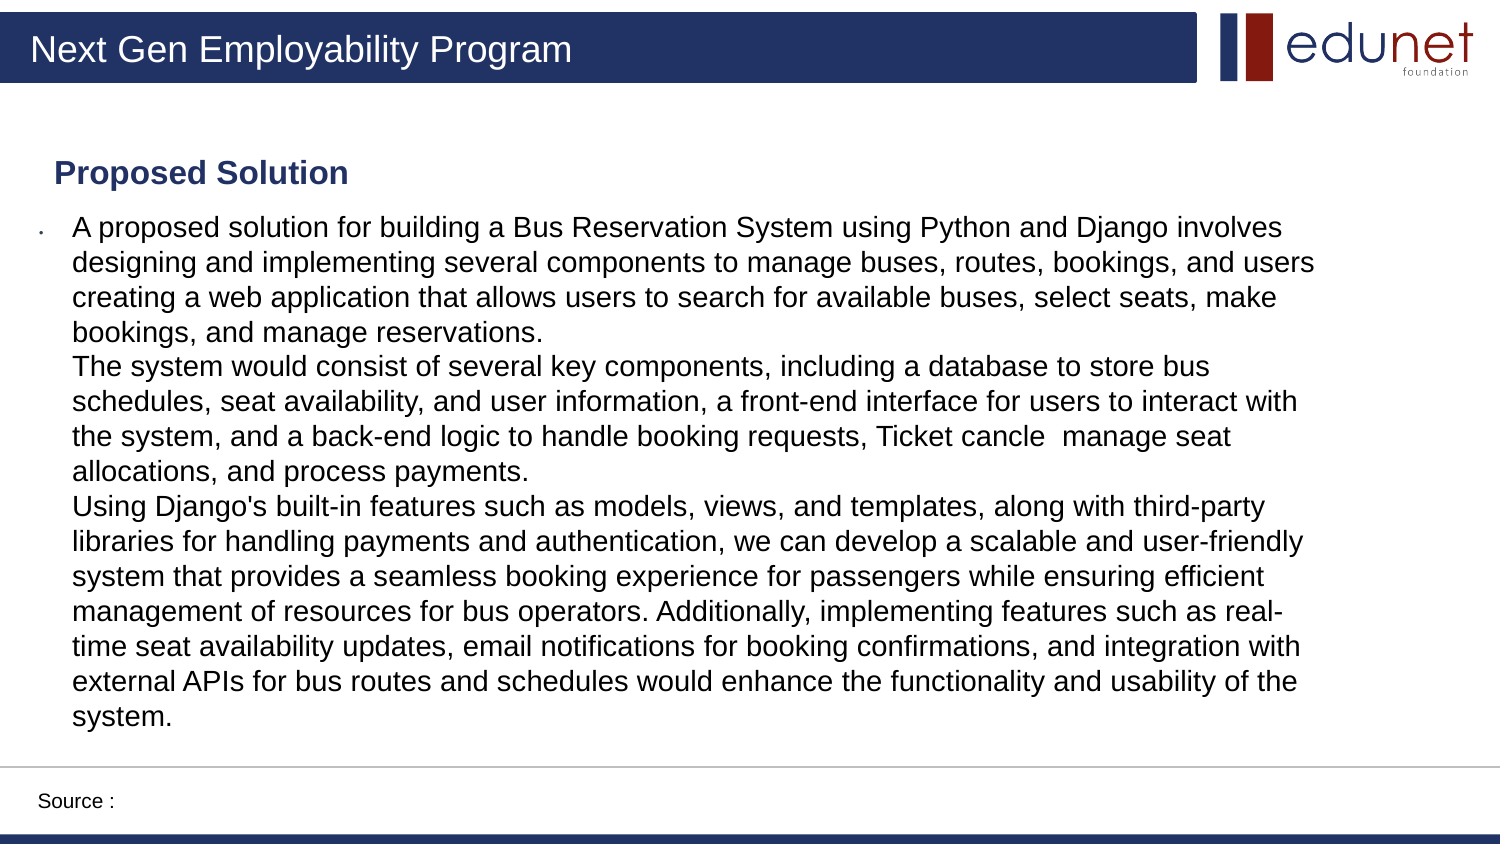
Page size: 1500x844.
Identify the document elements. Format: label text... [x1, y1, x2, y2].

title Proposed Solution [39, 136, 521, 180]
text_box . [22, 180, 1478, 248]
picture [1279, 14, 1482, 83]
text_box A proposed solution for building a Bus Reservation System using Python and Django involves designing and implementing several components to manage buses, routes, bookings, and users creating a web application that allows users to search for available buses, select seats, make bookings, and manage reservations. The system would consist of several key components, including a database to store bus schedules, seat availability, and user information, a front-end interface for users to interact with the system, and a back-end logic to handle booking requests, Ticket cancle manage seat allocations, and process payments. Using Django's built-in features such as models, views, and templates, along with third-party libraries for handling payments and authentication, we can develop a scalable and user-friendly system that provides a seamless booking experience for passengers while ensuring efficient management of resources for bus operators. Additionally, implementing features such as real-time seat availability updates, email notifications for booking confirmations, and integration with external APIs for bus routes and schedules would enhance the functionality and usability of the system. [57, 200, 1354, 740]
text_box Source : [22, 776, 139, 826]
